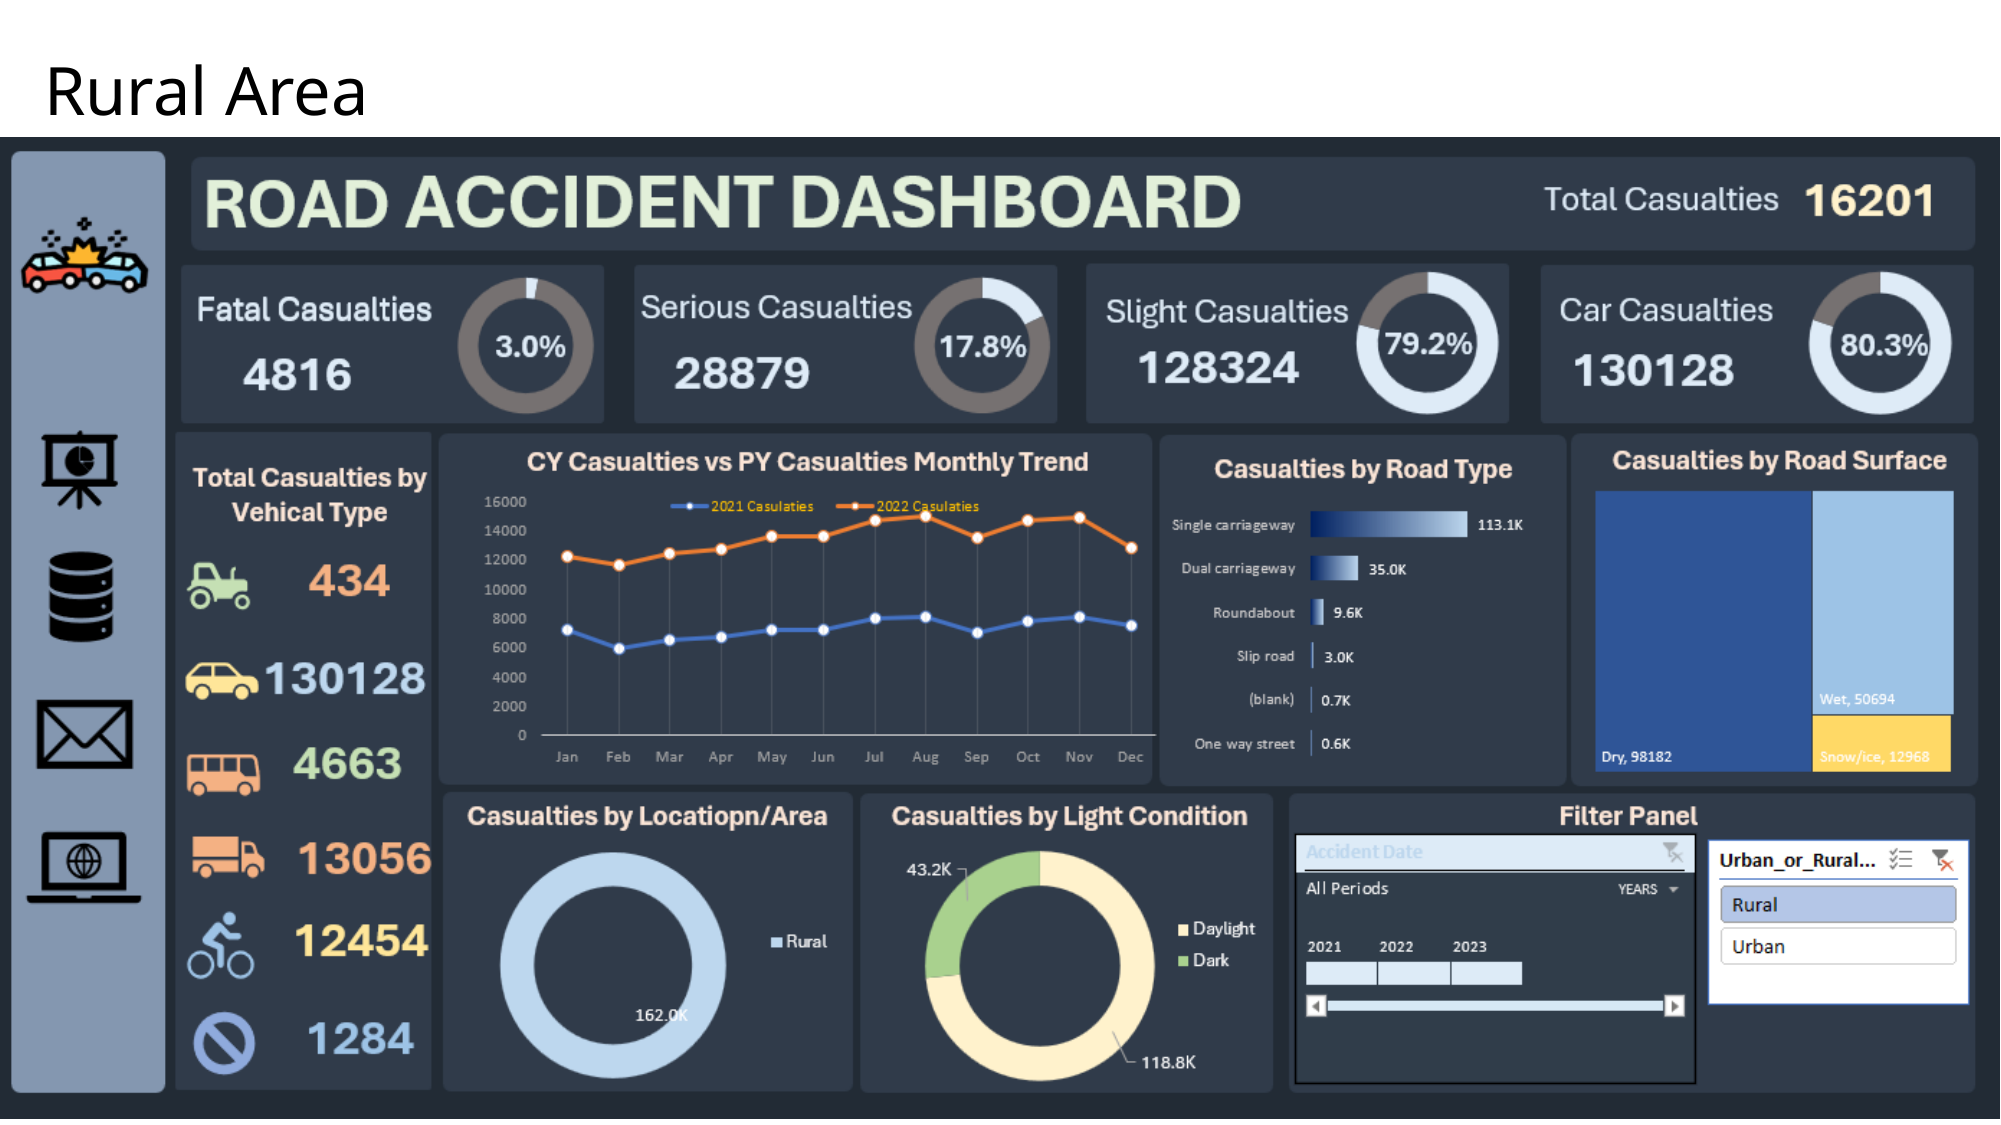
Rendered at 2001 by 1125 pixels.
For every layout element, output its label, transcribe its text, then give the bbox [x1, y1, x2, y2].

text_box Rural Area wise: [29, 41, 518, 136]
picture [0, 136, 2000, 1119]
